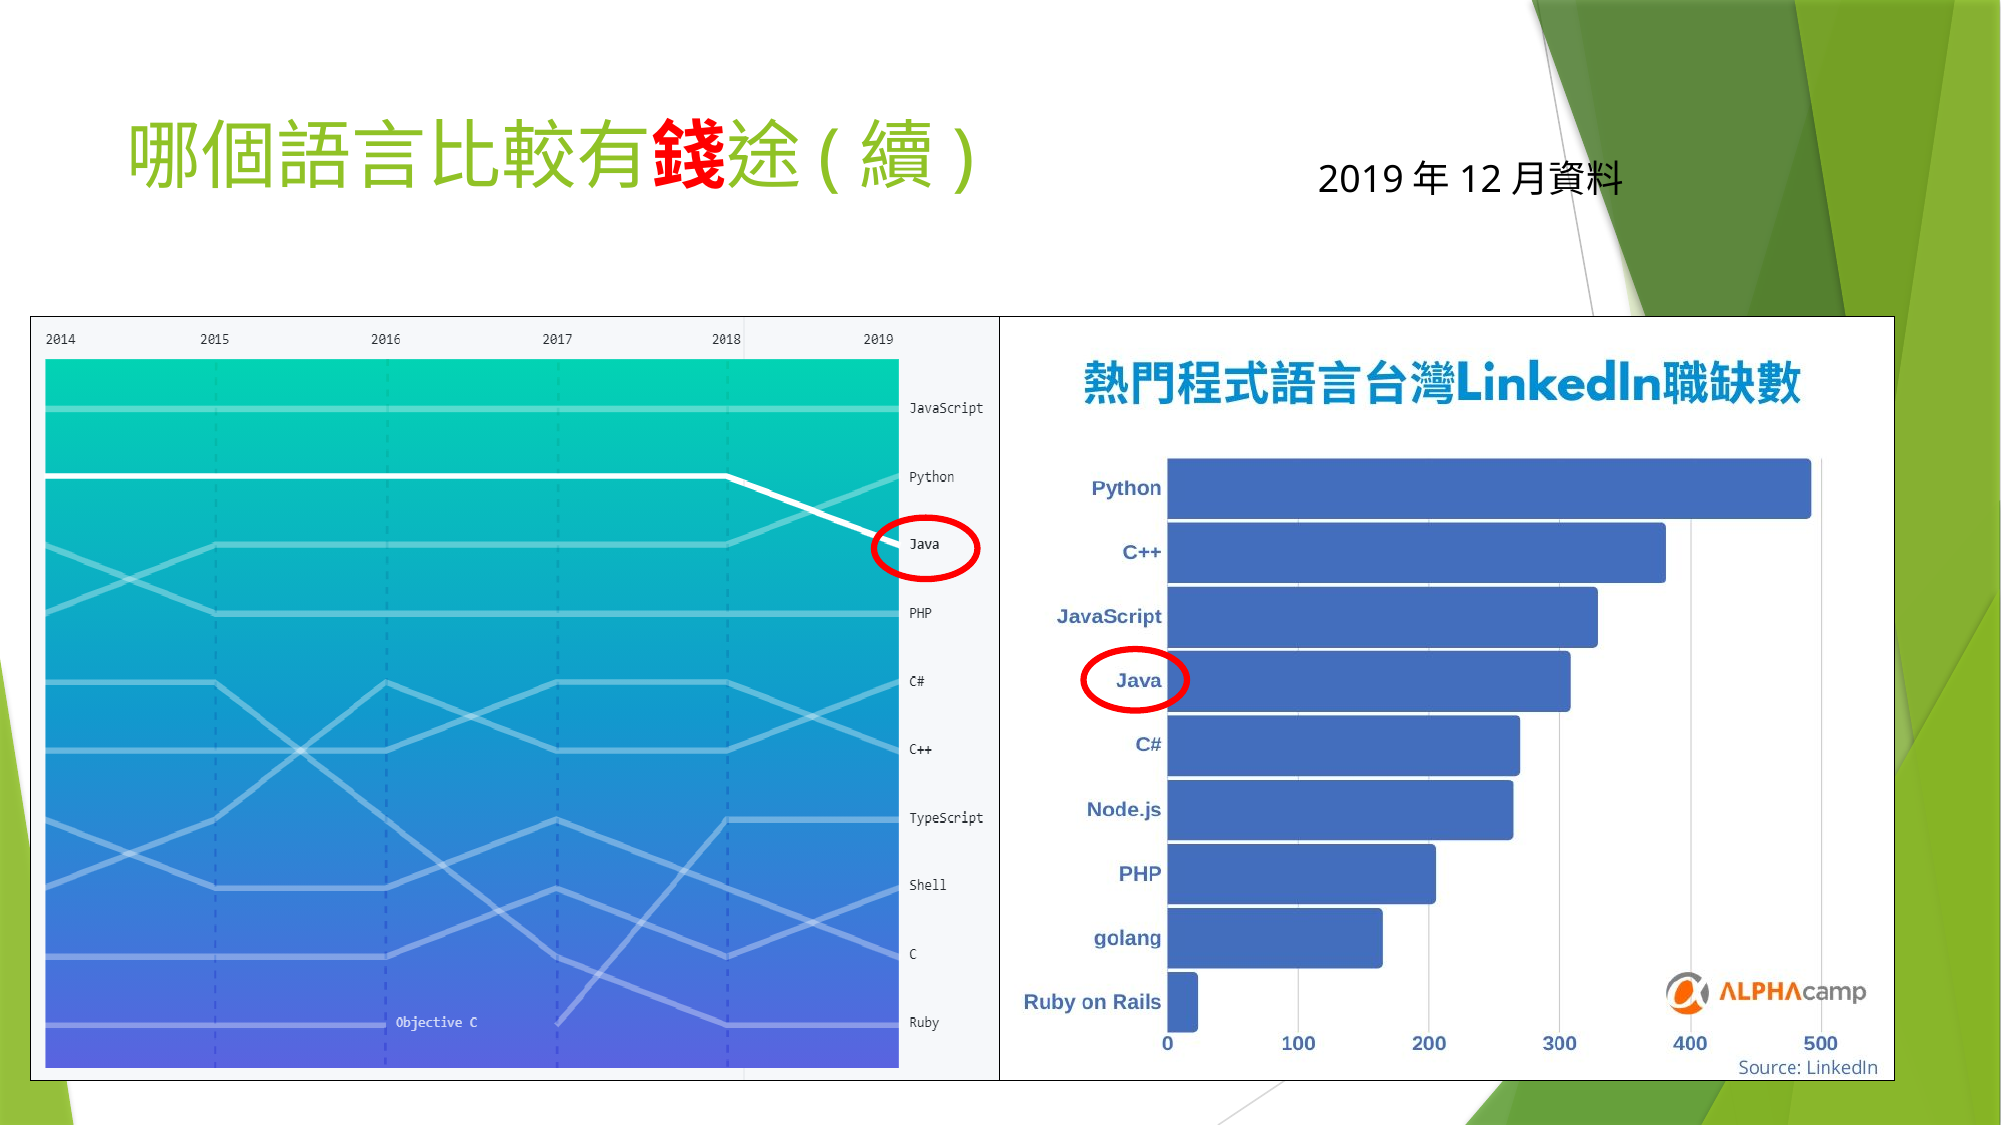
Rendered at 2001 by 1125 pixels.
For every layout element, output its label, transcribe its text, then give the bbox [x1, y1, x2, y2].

text_box 2019年12月資料 [1303, 147, 1639, 208]
title 哪個語言比較有錢途(續) [111, 99, 1522, 315]
picture [30, 316, 1895, 1082]
